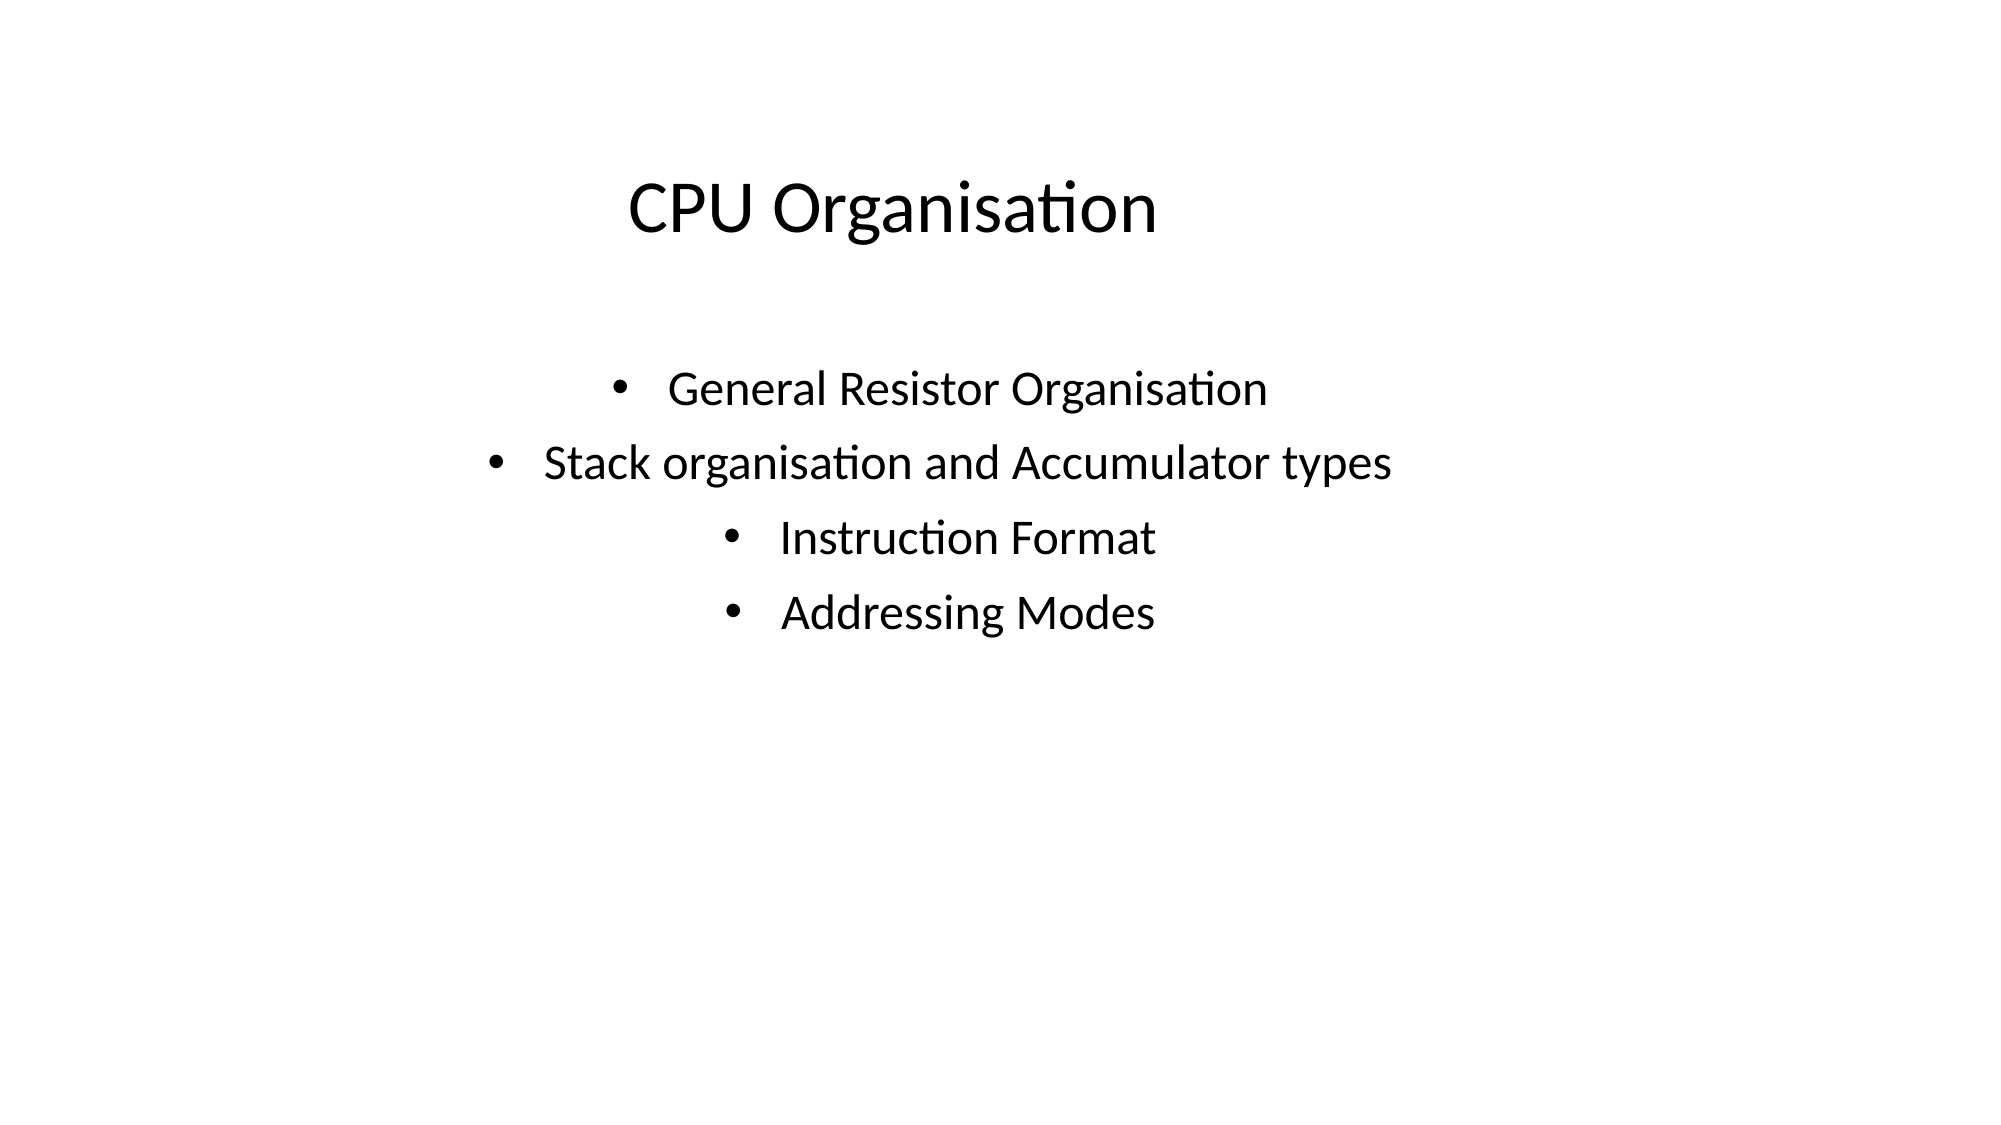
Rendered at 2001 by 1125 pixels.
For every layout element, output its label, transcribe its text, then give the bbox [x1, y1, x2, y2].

subtitle General Resistor Organisation Stack organisation and Accumulator types Instruction Format Addressing Modes [231, 354, 1649, 669]
title CPU Organisation [231, 124, 1556, 257]
